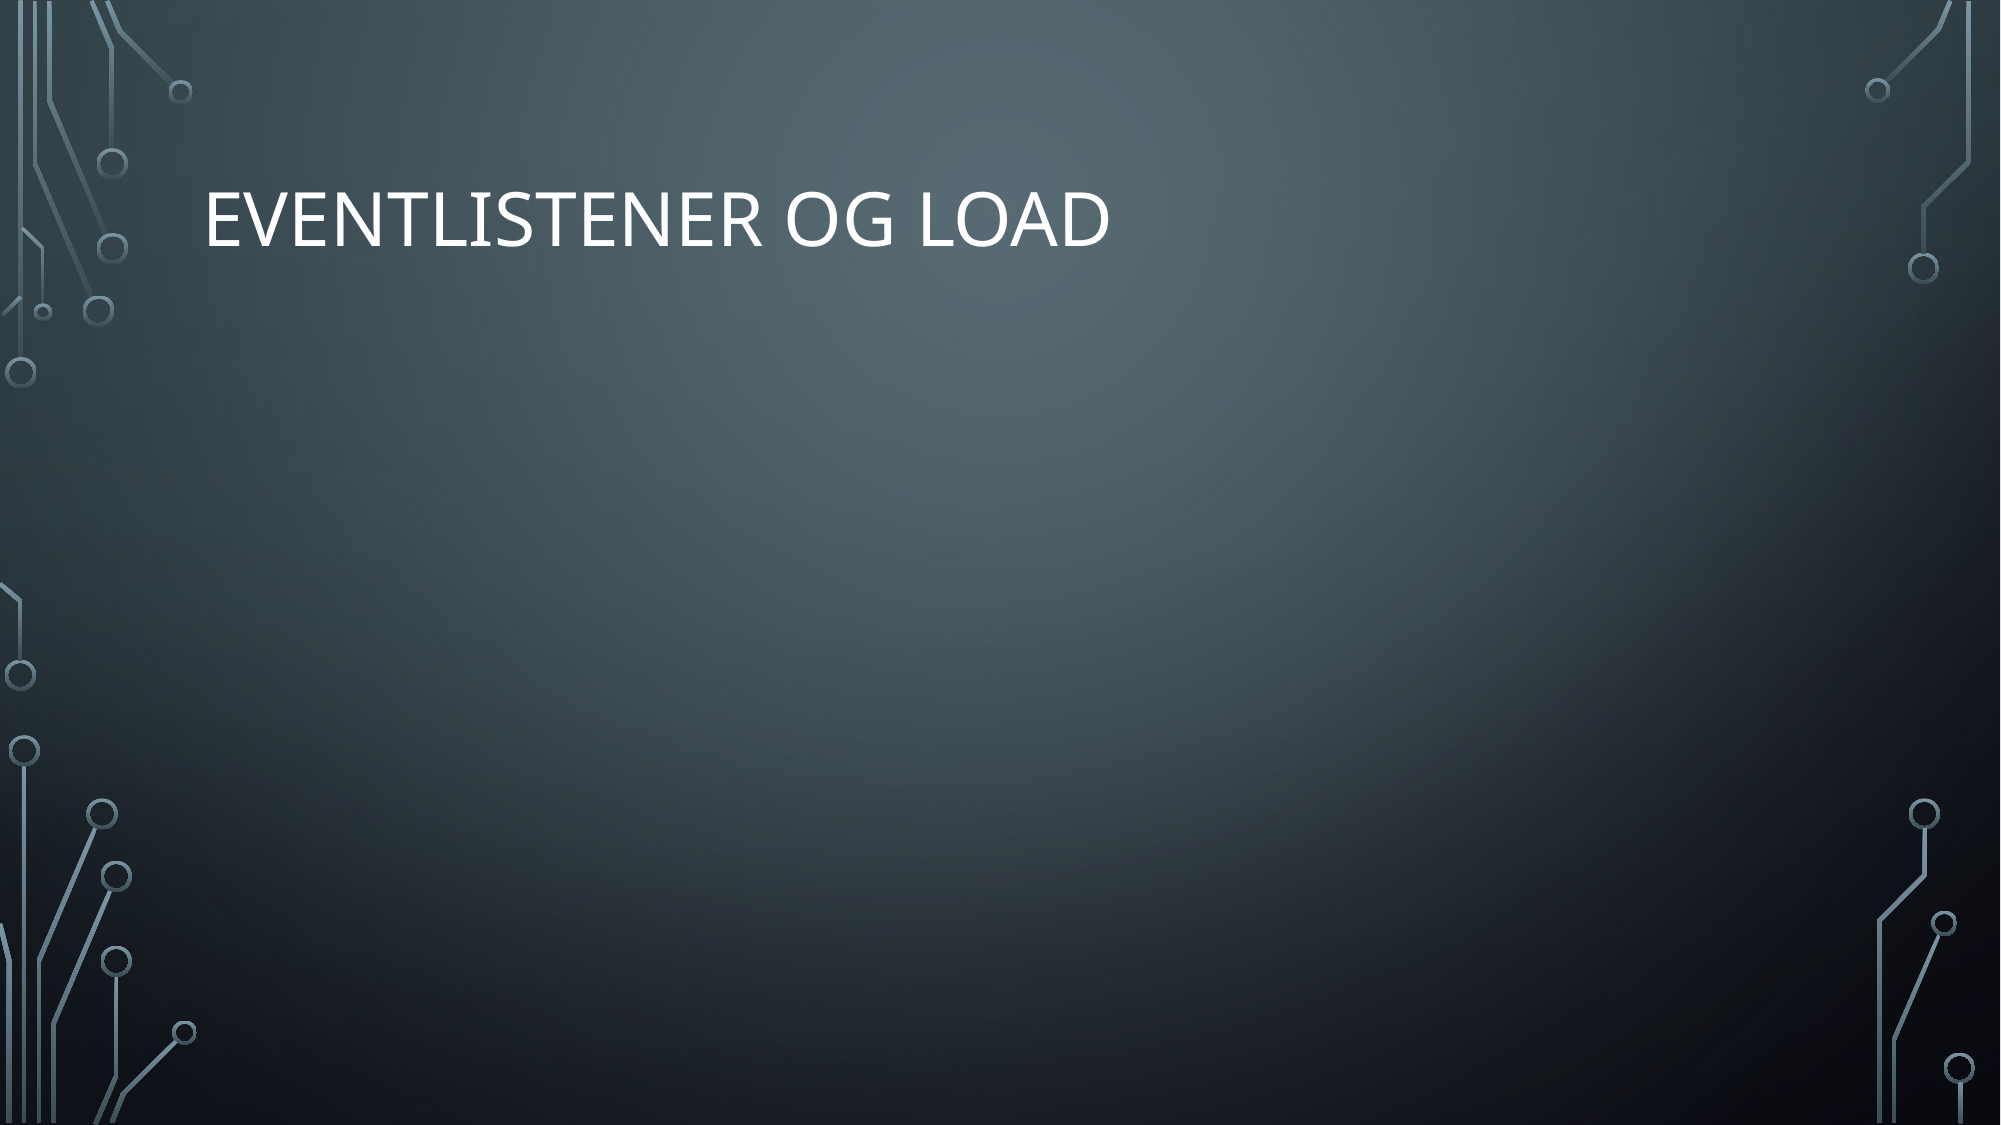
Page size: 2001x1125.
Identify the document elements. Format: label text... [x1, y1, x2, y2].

title Eventlistener og load [187, 101, 1813, 344]
